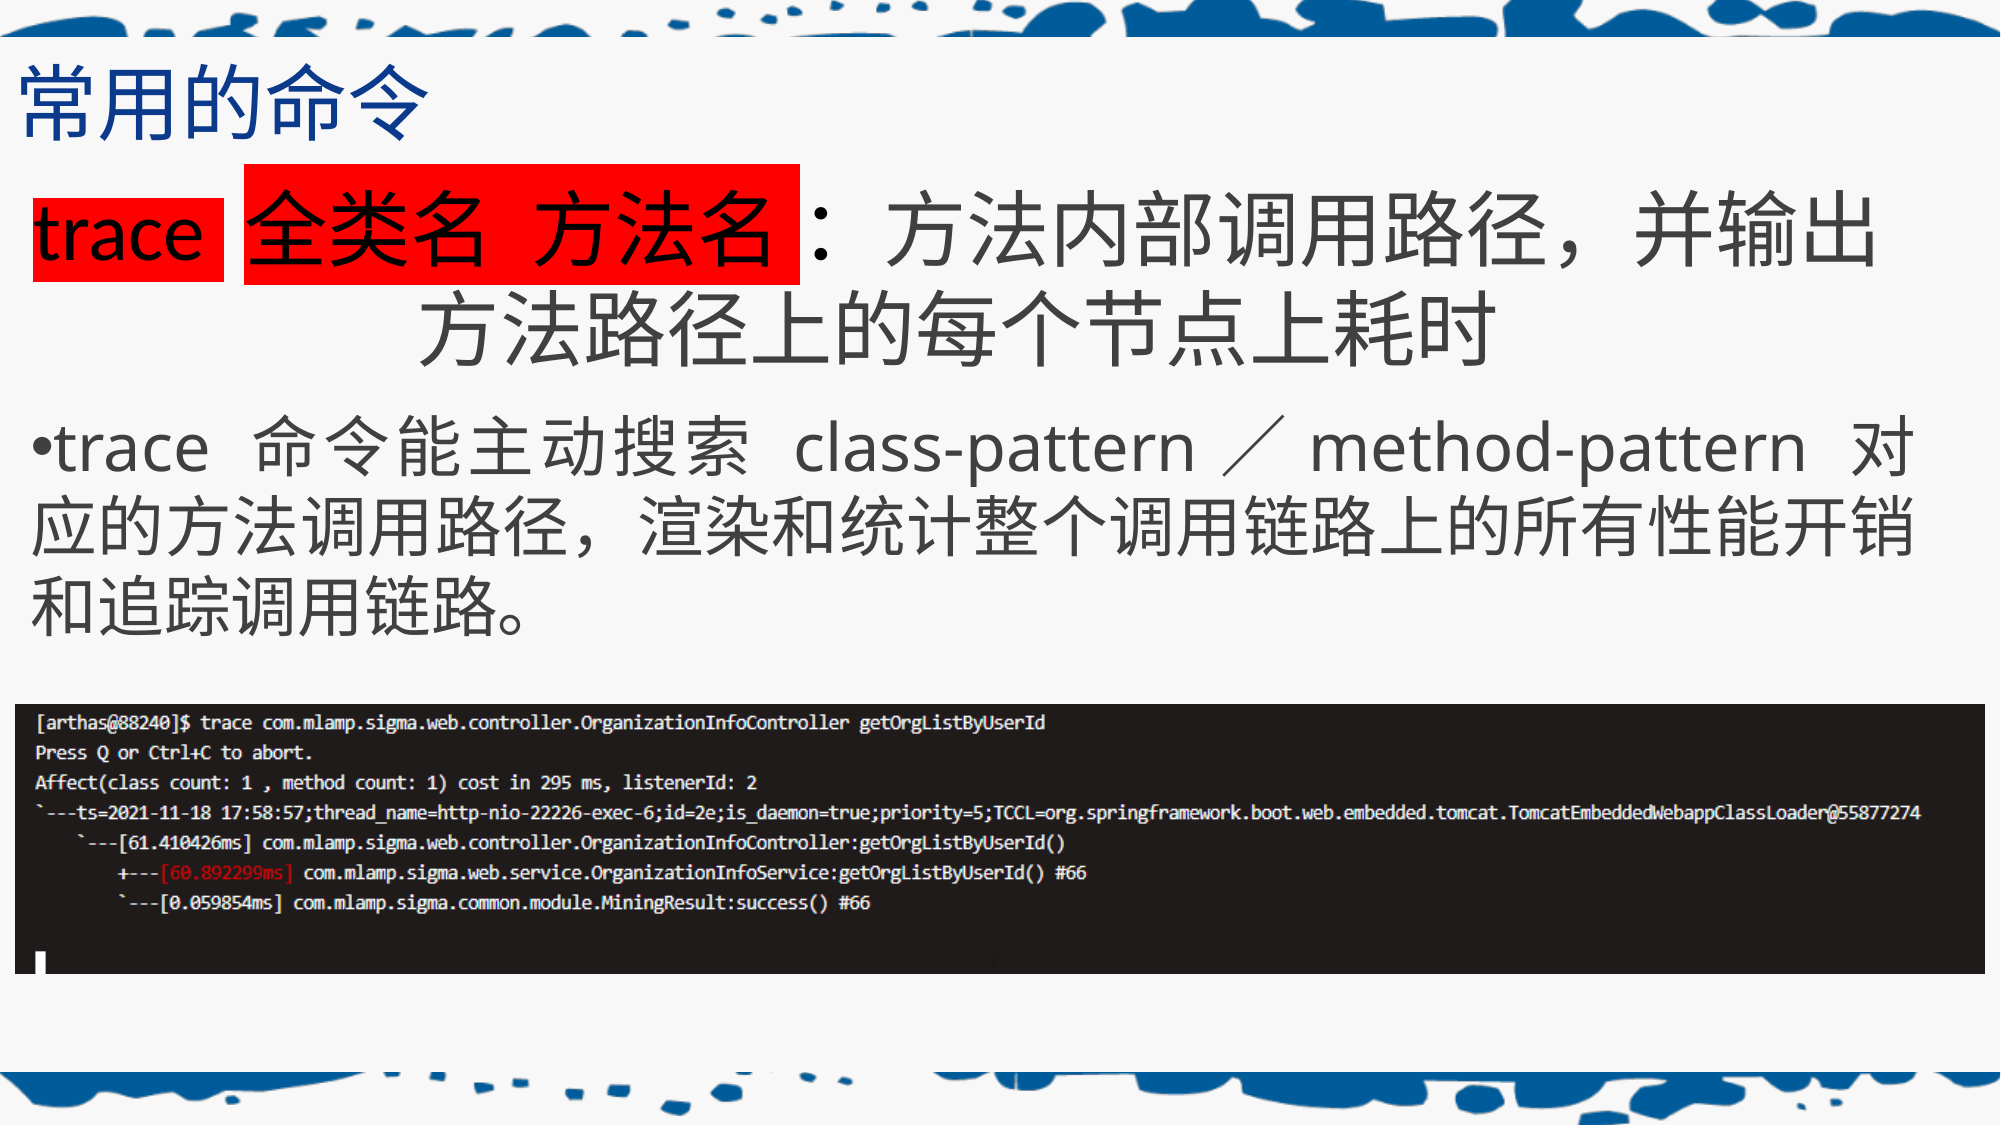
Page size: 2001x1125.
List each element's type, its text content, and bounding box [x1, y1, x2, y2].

text_box trace 全类名 方法名 ：方法内部调用路径，并输出方法路径上的每个节点上耗时 [0, 150, 1917, 404]
picture [15, 704, 1985, 974]
text_box 常用的命令 [0, 117, 512, 150]
text_box trace 命令能主动搜索 class-pattern／method-pattern 对应的方法调用路径，渲染和统计整个调用链路上的所有性能开销和追踪调用链路。 [15, 397, 1932, 704]
picture [0, 0, 2001, 37]
picture [0, 1072, 2001, 1125]
